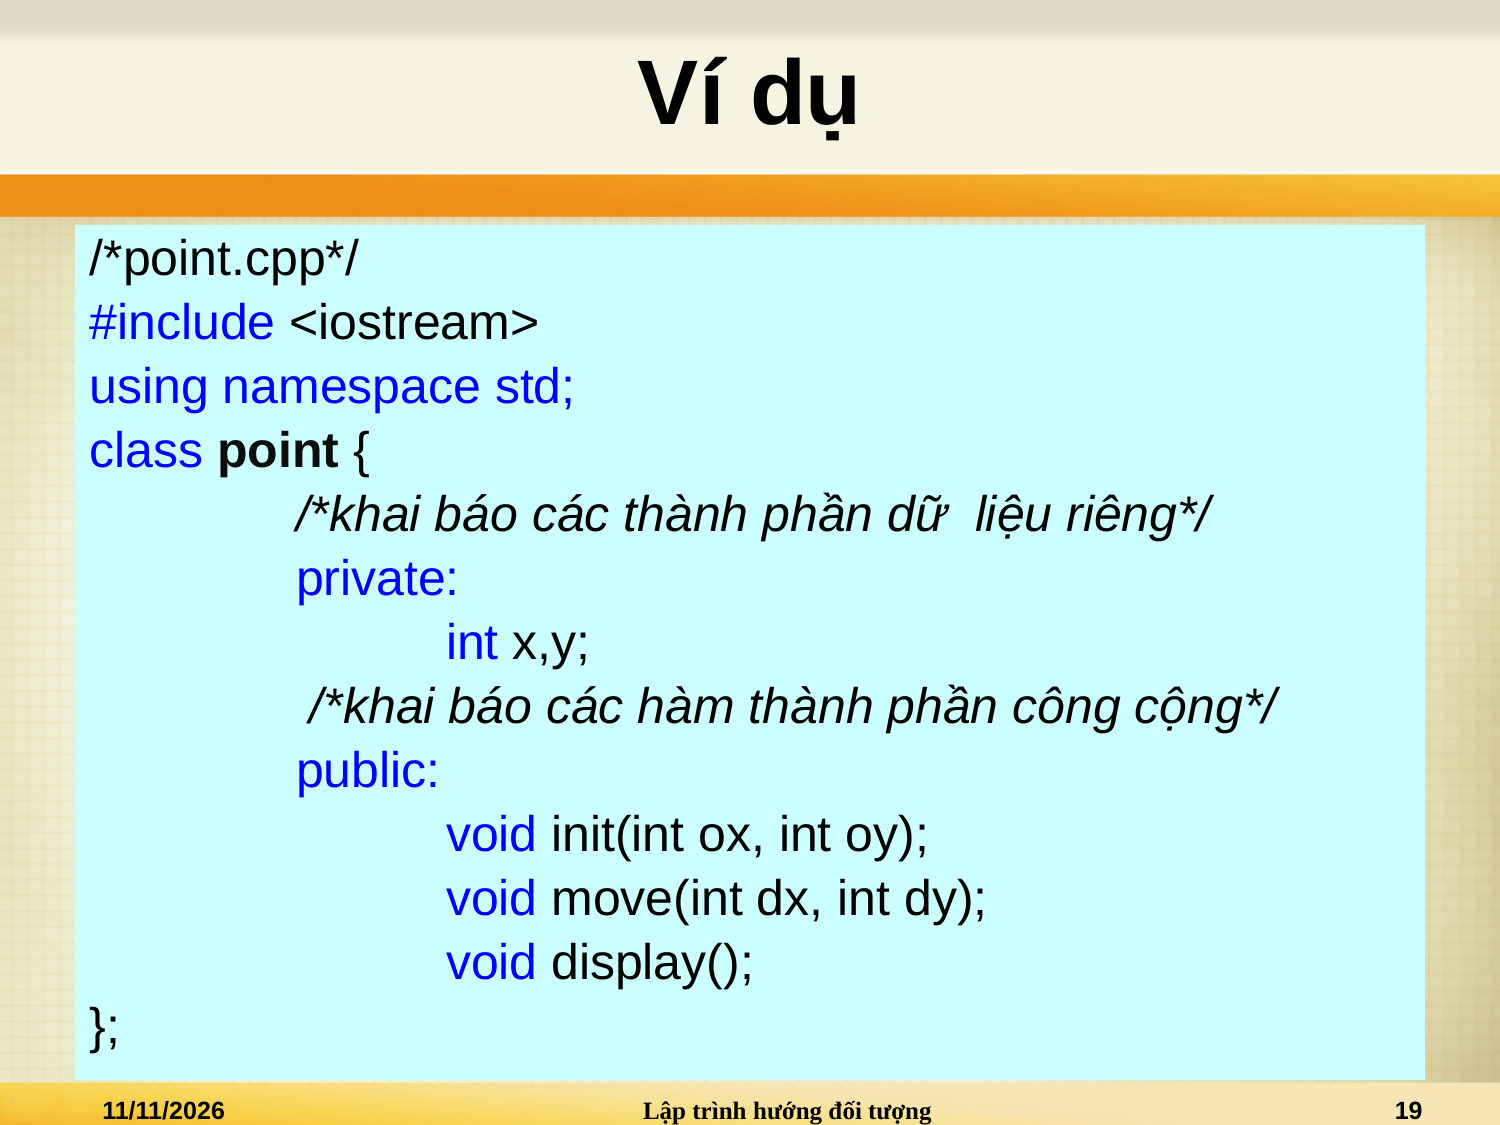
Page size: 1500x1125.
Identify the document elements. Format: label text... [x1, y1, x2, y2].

title Ví dụ [0, 0, 1500, 175]
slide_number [87, 1087, 438, 1125]
picture [0, 175, 1500, 1125]
text_box /*point.cpp*/ #include <iostream> using namespace std; class point { /*khai báo các thành phần dữ liệu riêng*/ private: int x,y; /*khai báo các hàm thành phần công cộng*/ public: void init(int ox, int oy); void move(int dx, int dy); void display(); }; [74, 224, 1425, 1080]
slide_number 19 [1087, 1087, 1438, 1125]
footer Lập trình hướng đối tượng [549, 1087, 1025, 1125]
